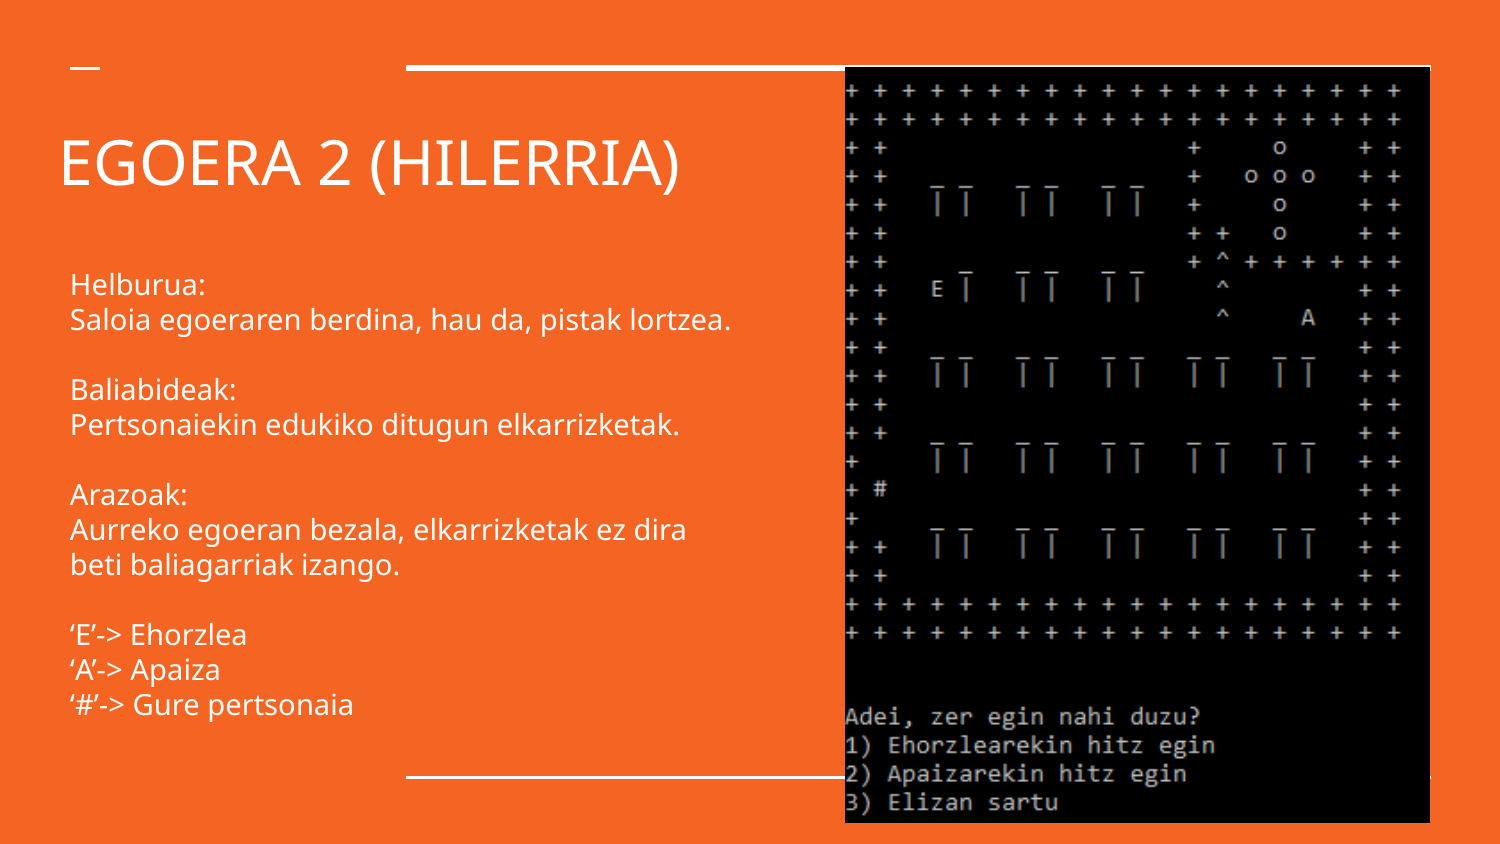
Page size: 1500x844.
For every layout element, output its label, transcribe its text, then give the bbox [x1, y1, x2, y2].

text_box Helburua: Saloia egoeraren berdina, hau da, pistak lortzea. Baliabideak: Pertsonaiekin edukiko ditugun elkarrizketak. Arazoak: Aurreko egoeran bezala, elkarrizketak ez dira beti baliagarriak izango. ‘E’-> Ehorzlea ‘A’-> Apaiza ‘#’-> Gure pertsonaia [55, 251, 750, 743]
text_box EGOERA 2 (HILERRIA) [44, 107, 725, 230]
picture [845, 67, 1431, 824]
